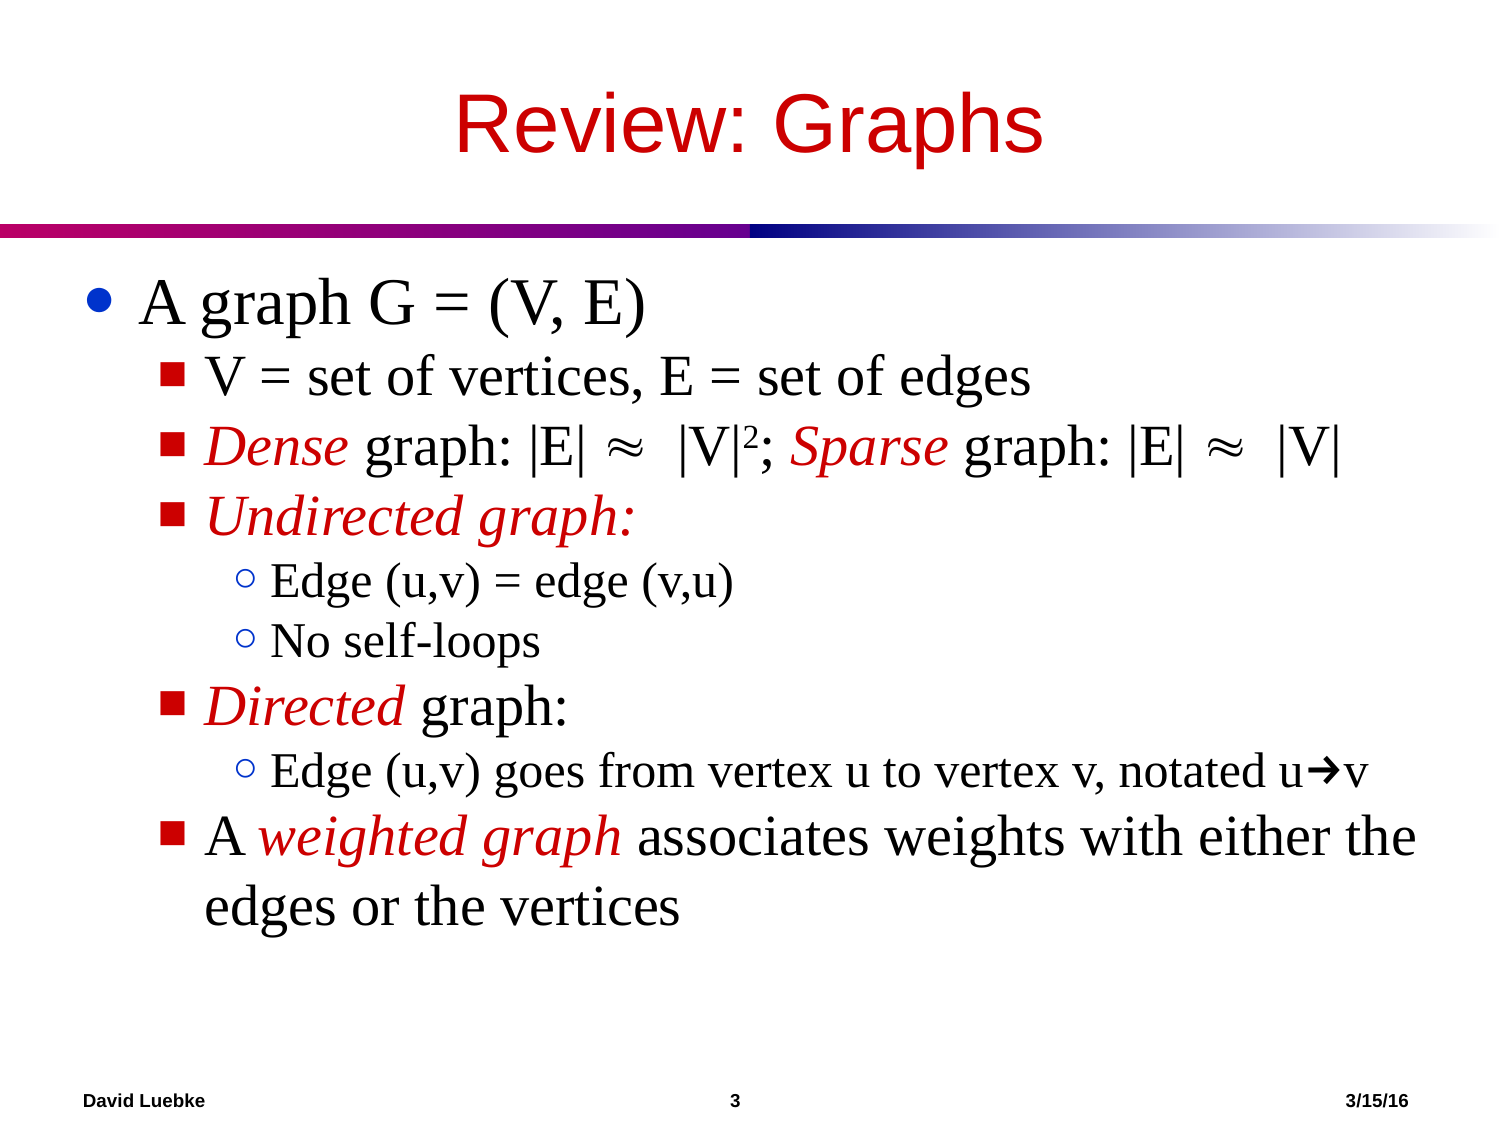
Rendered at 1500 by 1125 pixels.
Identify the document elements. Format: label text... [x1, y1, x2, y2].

list A graph G = (V, E) V = set of vertices, E = set of edges Dense graph: |E| ≈ |V|2; Sparse graph: |E| ≈ |V| Undirected graph: Edge (u,v) = edge (v,u) No self-loops Directed graph: Edge (u,v) goes from vertex u to vertex v, notated u→v A weighted graph associates weights with either the edges or the vertices [74, 249, 1426, 963]
title Review: Graphs [74, 36, 1426, 201]
text_box David Luebke 3 3/15/16 [75, 1081, 1417, 1119]
